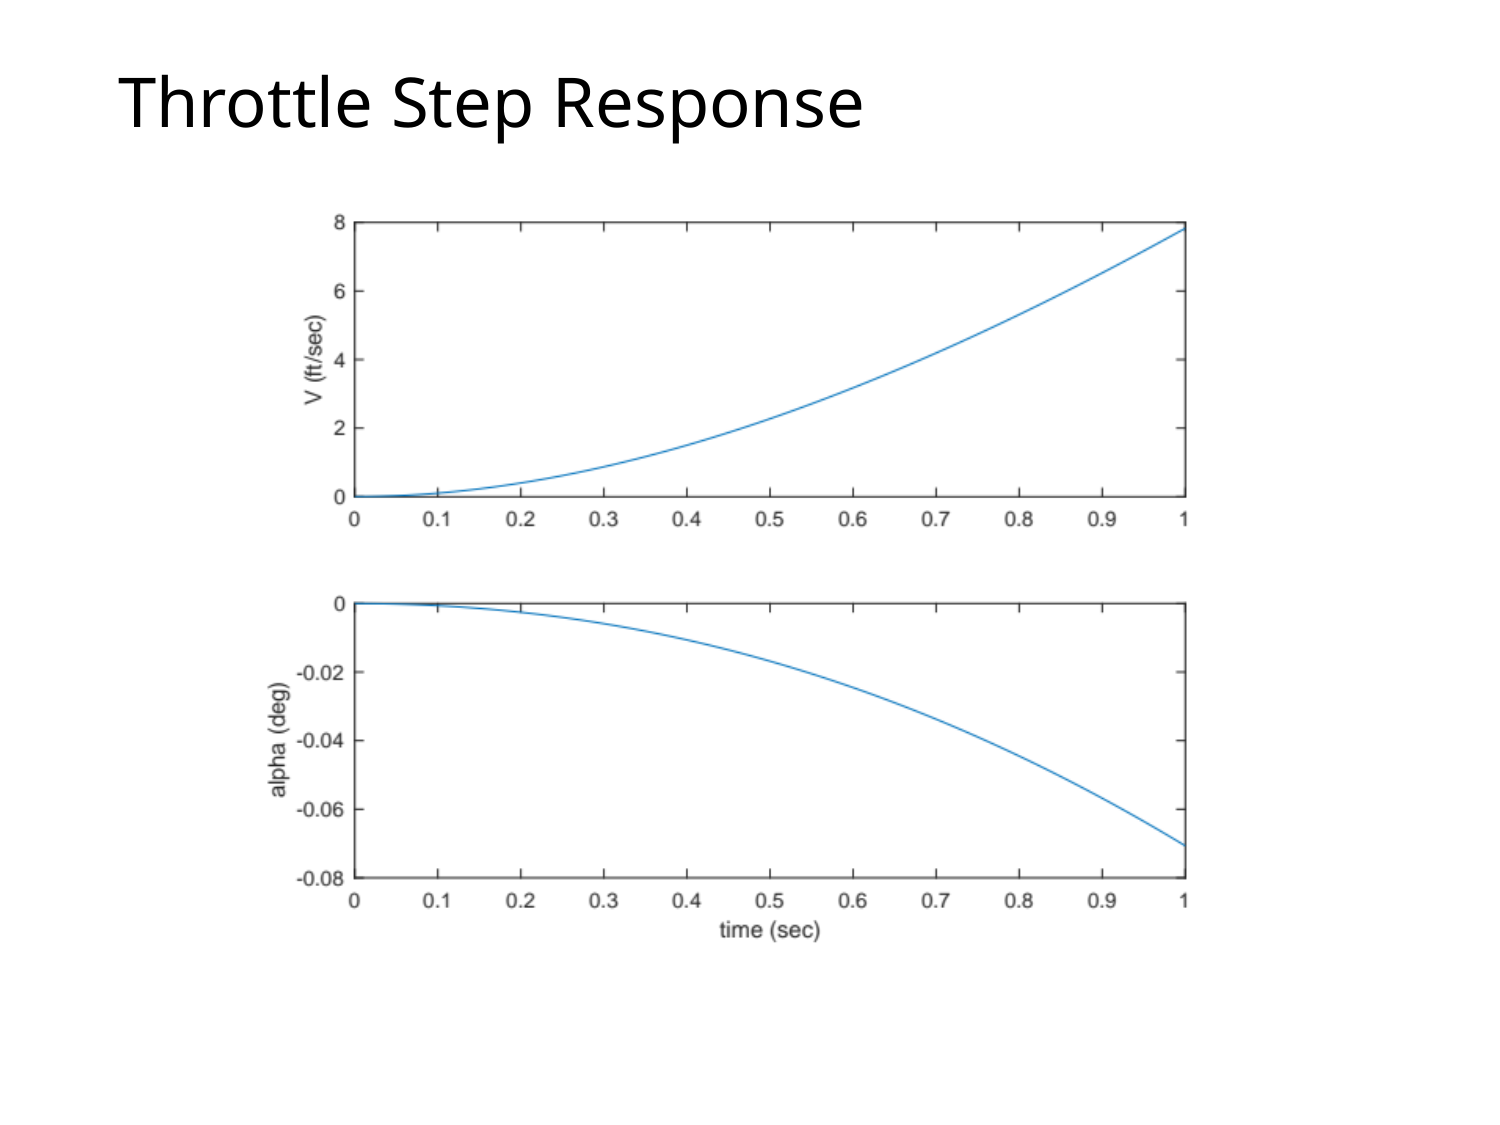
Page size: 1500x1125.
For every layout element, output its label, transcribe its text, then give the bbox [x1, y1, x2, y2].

picture [216, 162, 1284, 963]
title Throttle Step Response [103, 59, 1397, 150]
